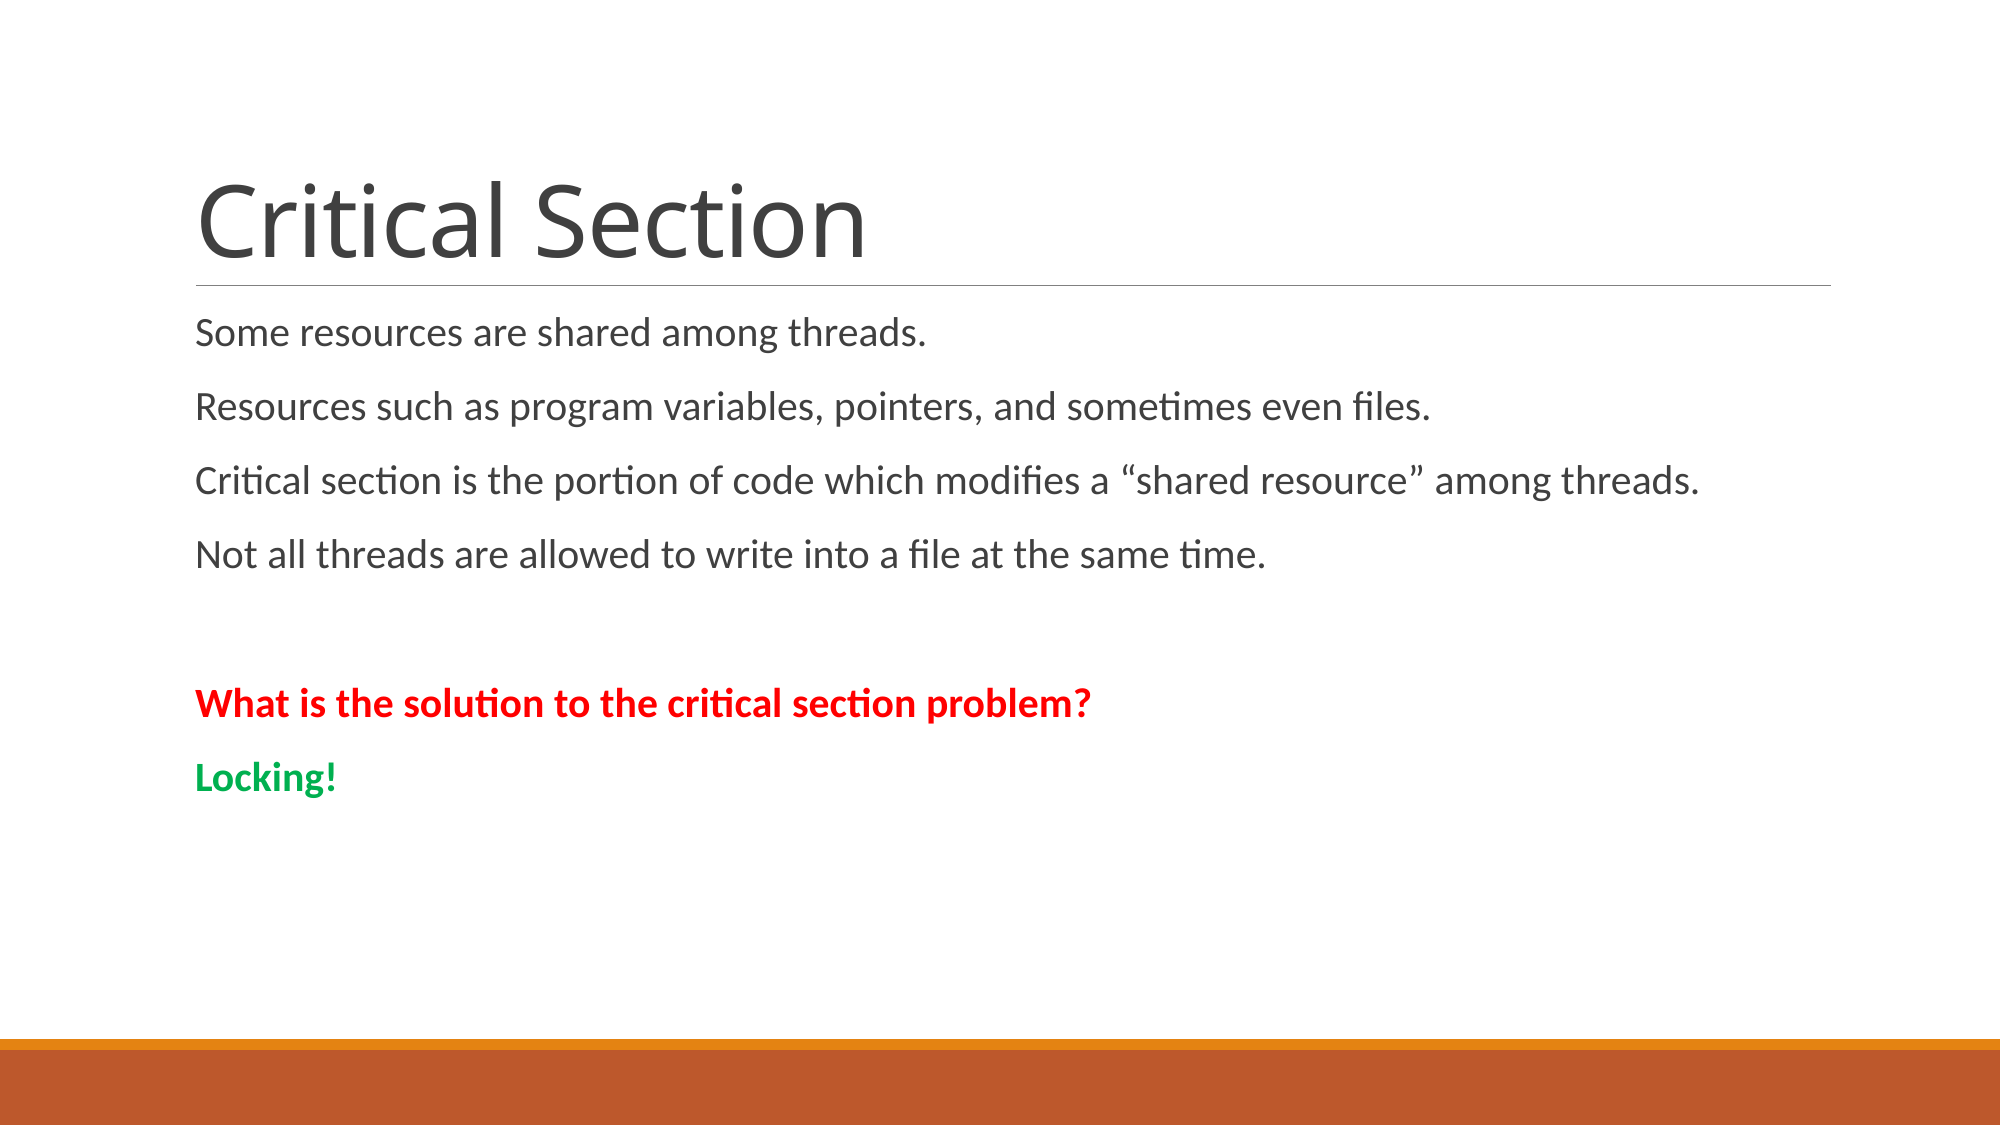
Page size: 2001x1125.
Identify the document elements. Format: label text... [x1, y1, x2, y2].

list Some resources are shared among threads. Resources such as program variables, pointers, and sometimes even files. Critical section is the portion of code which modifies a “shared resource” among threads. Not all threads are allowed to write into a file at the same time. What is the solution to the critical section problem? Locking! [180, 302, 1830, 963]
title Critical Section [180, 47, 1830, 285]
